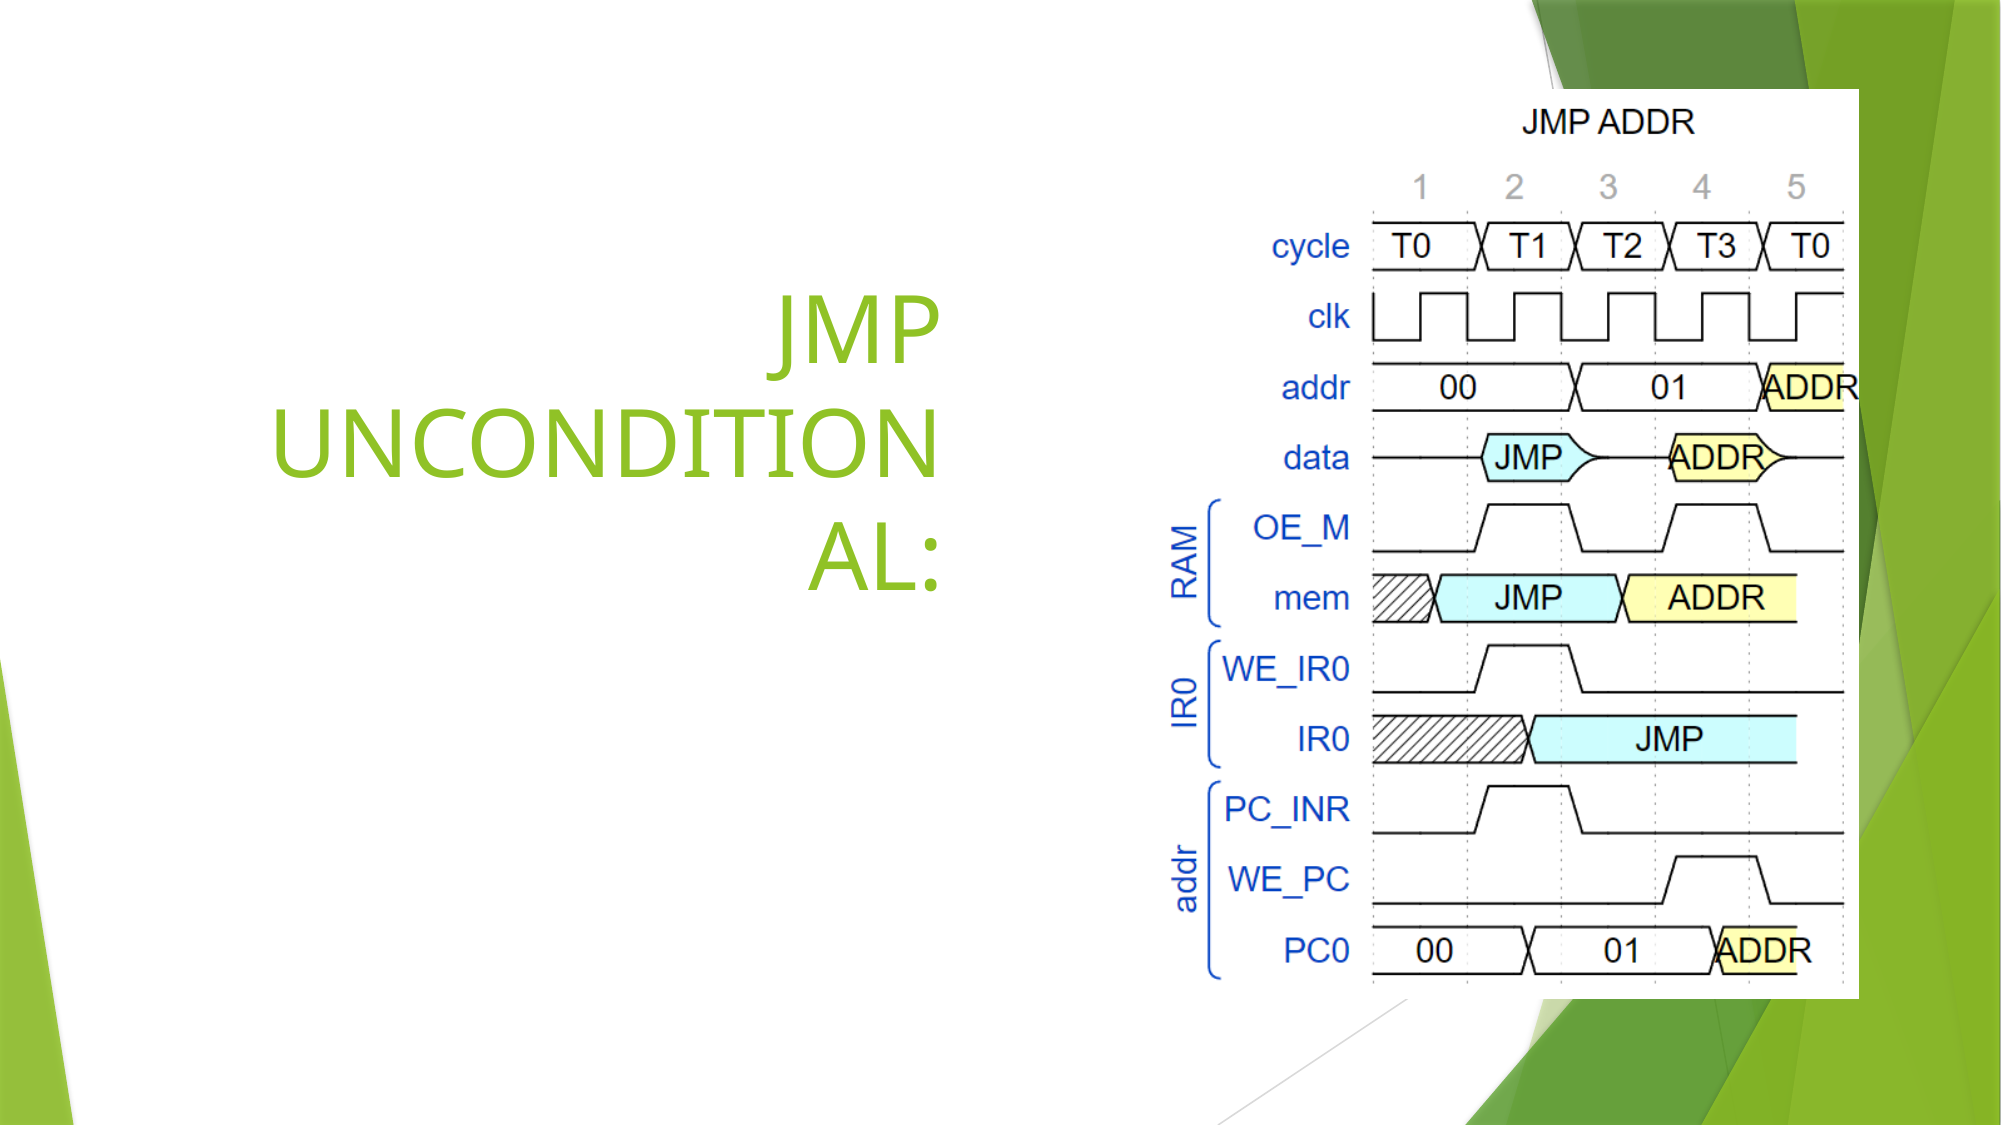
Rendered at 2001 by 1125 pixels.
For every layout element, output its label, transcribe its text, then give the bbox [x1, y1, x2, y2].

picture [1145, 89, 1859, 1000]
title JMP UNCONDITIONAL: [247, 258, 959, 731]
